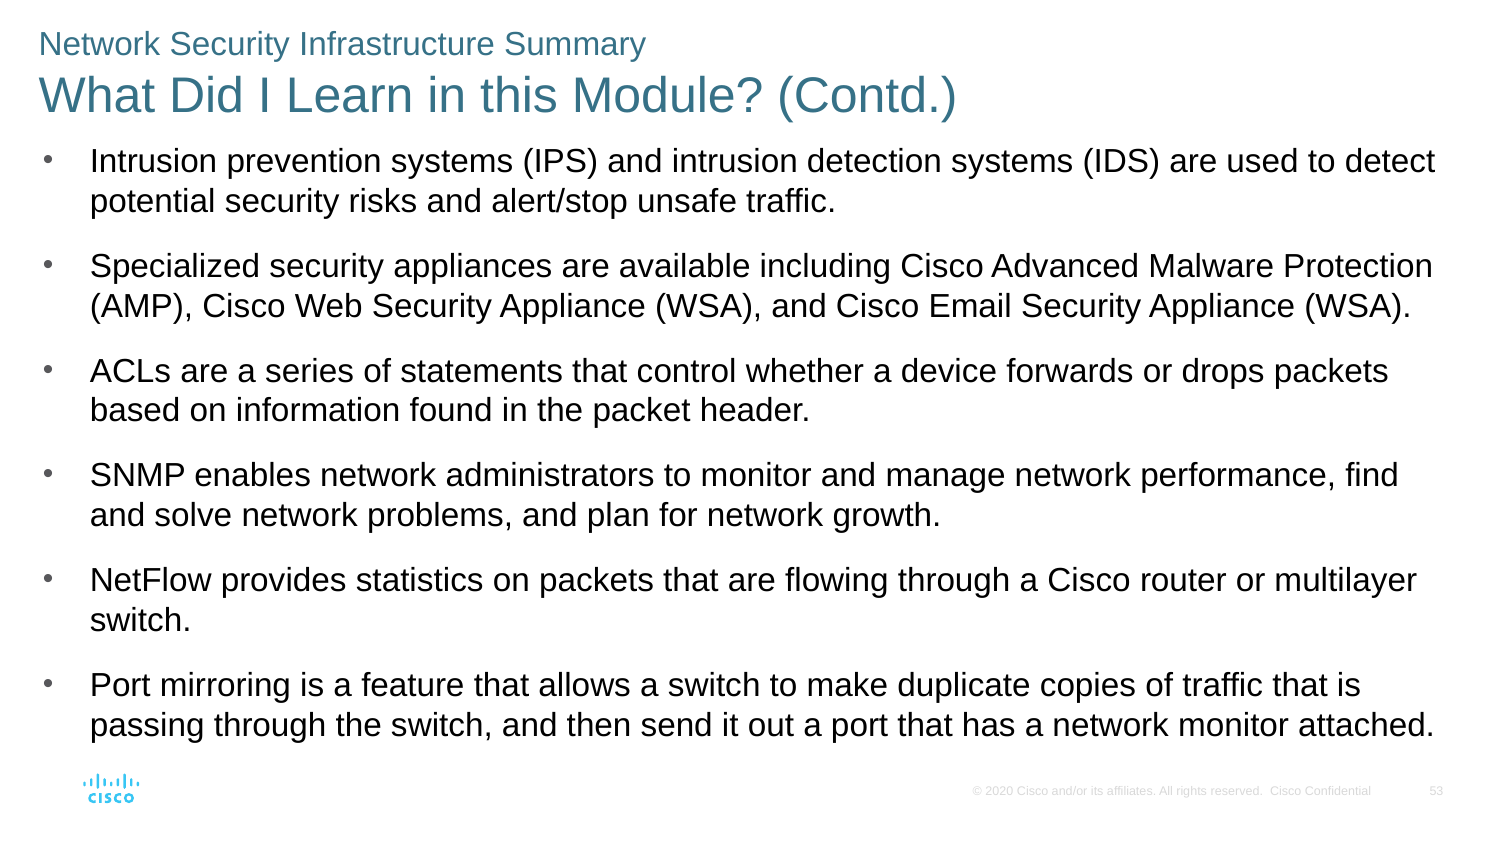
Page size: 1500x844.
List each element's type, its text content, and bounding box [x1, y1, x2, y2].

text_box Network Security Infrastructure Summary What Did I Learn in this Module? (Contd.) [23, 10, 1500, 135]
list Intrusion prevention systems (IPS) and intrusion detection systems (IDS) are used to detect potential security risks and alert/stop unsafe traffic. Specialized security appliances are available including Cisco Advanced Malware Protection (AMP), Cisco Web Security Appliance (WSA), and Cisco Email Security Appliance (WSA). ACLs are a series of statements that control whether a device forwards or drops packets based on information found in the packet header. SNMP enables network administrators to monitor and manage network performance, find and solve network problems, and plan for network growth. NetFlow provides statistics on packets that are flowing through a Cisco router or multilayer switch. Port mirroring is a feature that allows a switch to make duplicate copies of traffic that is passing through the switch, and then send it out a port that has a network monitor attached. [27, 131, 1489, 770]
